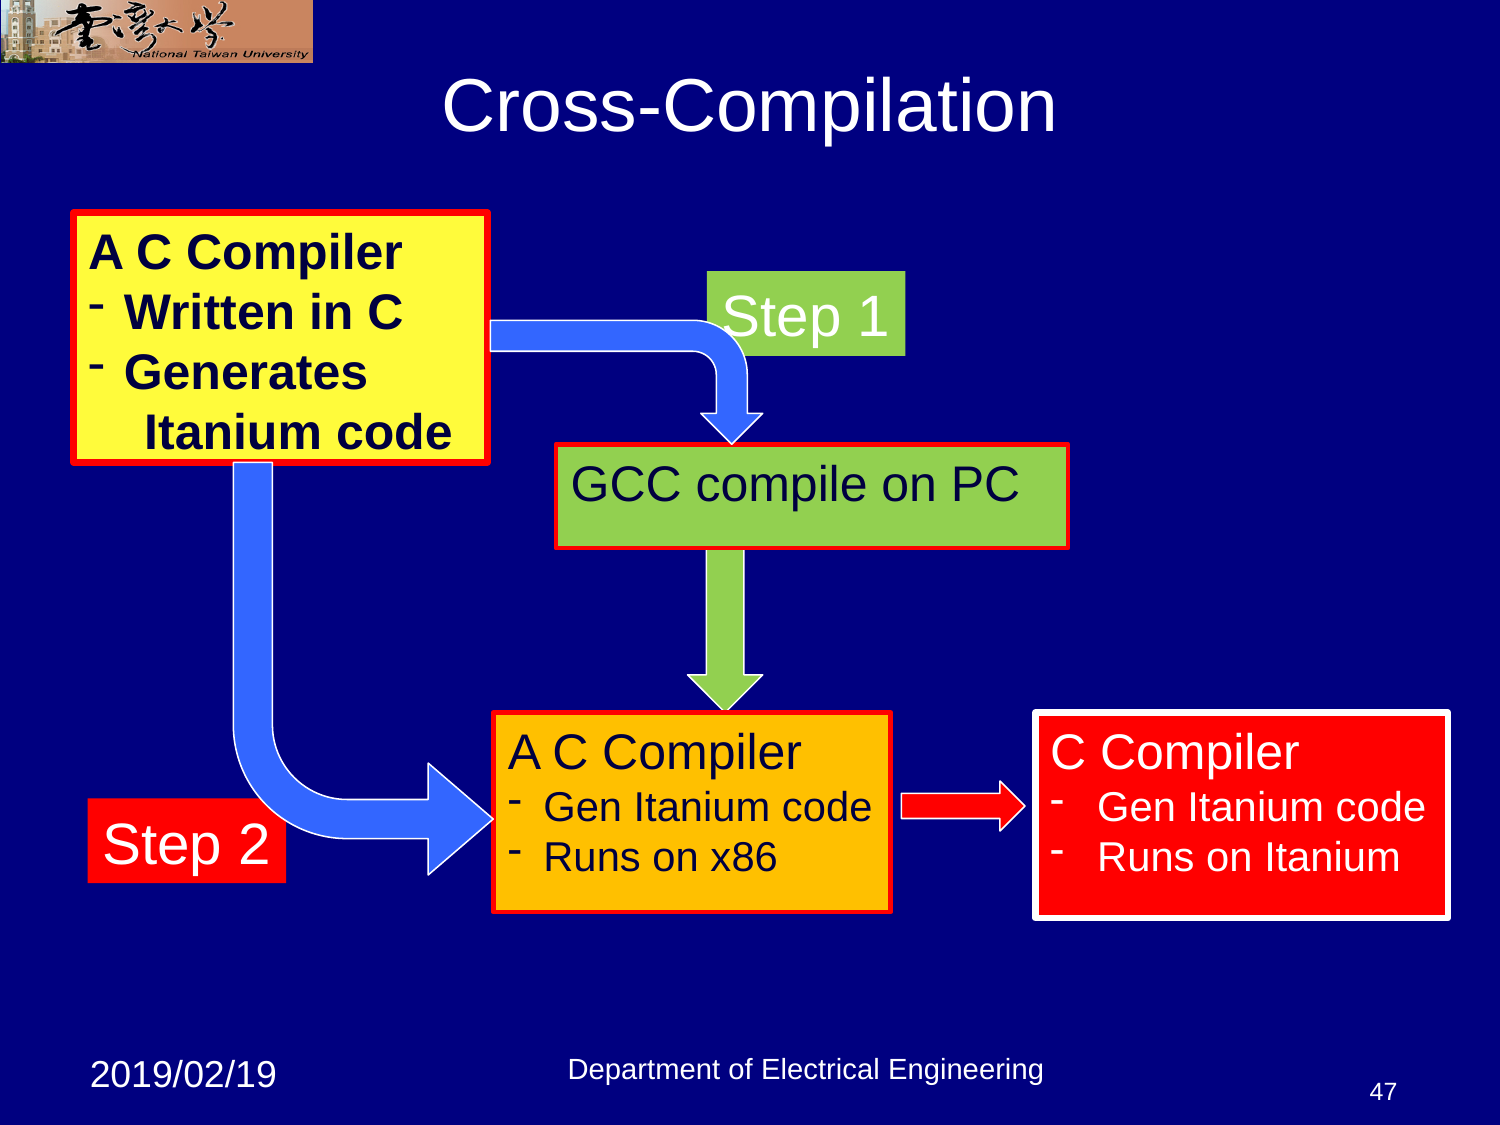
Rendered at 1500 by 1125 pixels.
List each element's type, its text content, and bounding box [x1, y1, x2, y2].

text_box Step 1 [706, 271, 906, 356]
picture [1, 0, 313, 63]
text_box [233, 462, 494, 875]
text_box [901, 781, 1026, 832]
footer Department of Electrical Engineering [299, 1042, 1313, 1093]
text_box A C Compiler Written in C Generates Itanium code [73, 212, 488, 463]
slide_number 47 [1312, 1062, 1413, 1113]
title Cross-Compilation [74, 45, 1426, 159]
text_box C Compiler Gen Itanium code Runs on Itanium [1035, 712, 1448, 919]
text_box [687, 549, 763, 712]
text_box Step 2 [87, 798, 287, 884]
text_box [490, 320, 763, 445]
text_box GCC compile on PC [555, 444, 1068, 549]
text_box A C Compiler Gen Itanium code Runs on x86 [493, 712, 891, 912]
